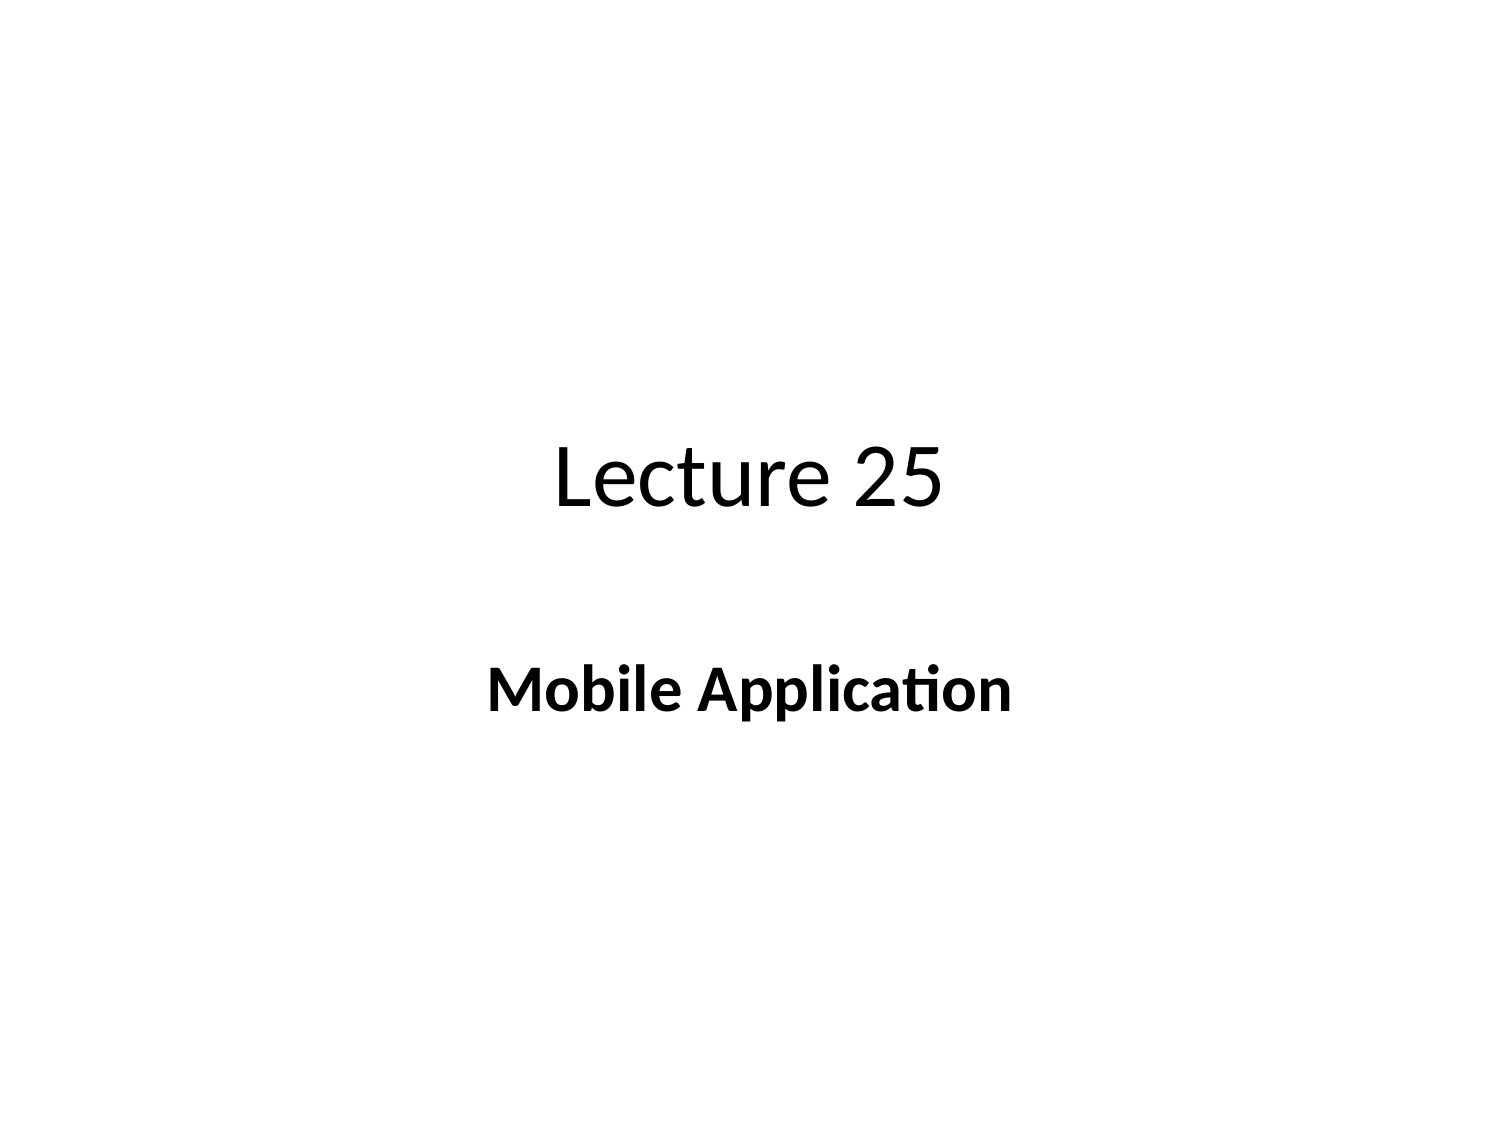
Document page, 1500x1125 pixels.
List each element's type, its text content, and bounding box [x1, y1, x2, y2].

title Lecture 25 [112, 349, 1388, 591]
subtitle Mobile Application [225, 637, 1275, 925]
